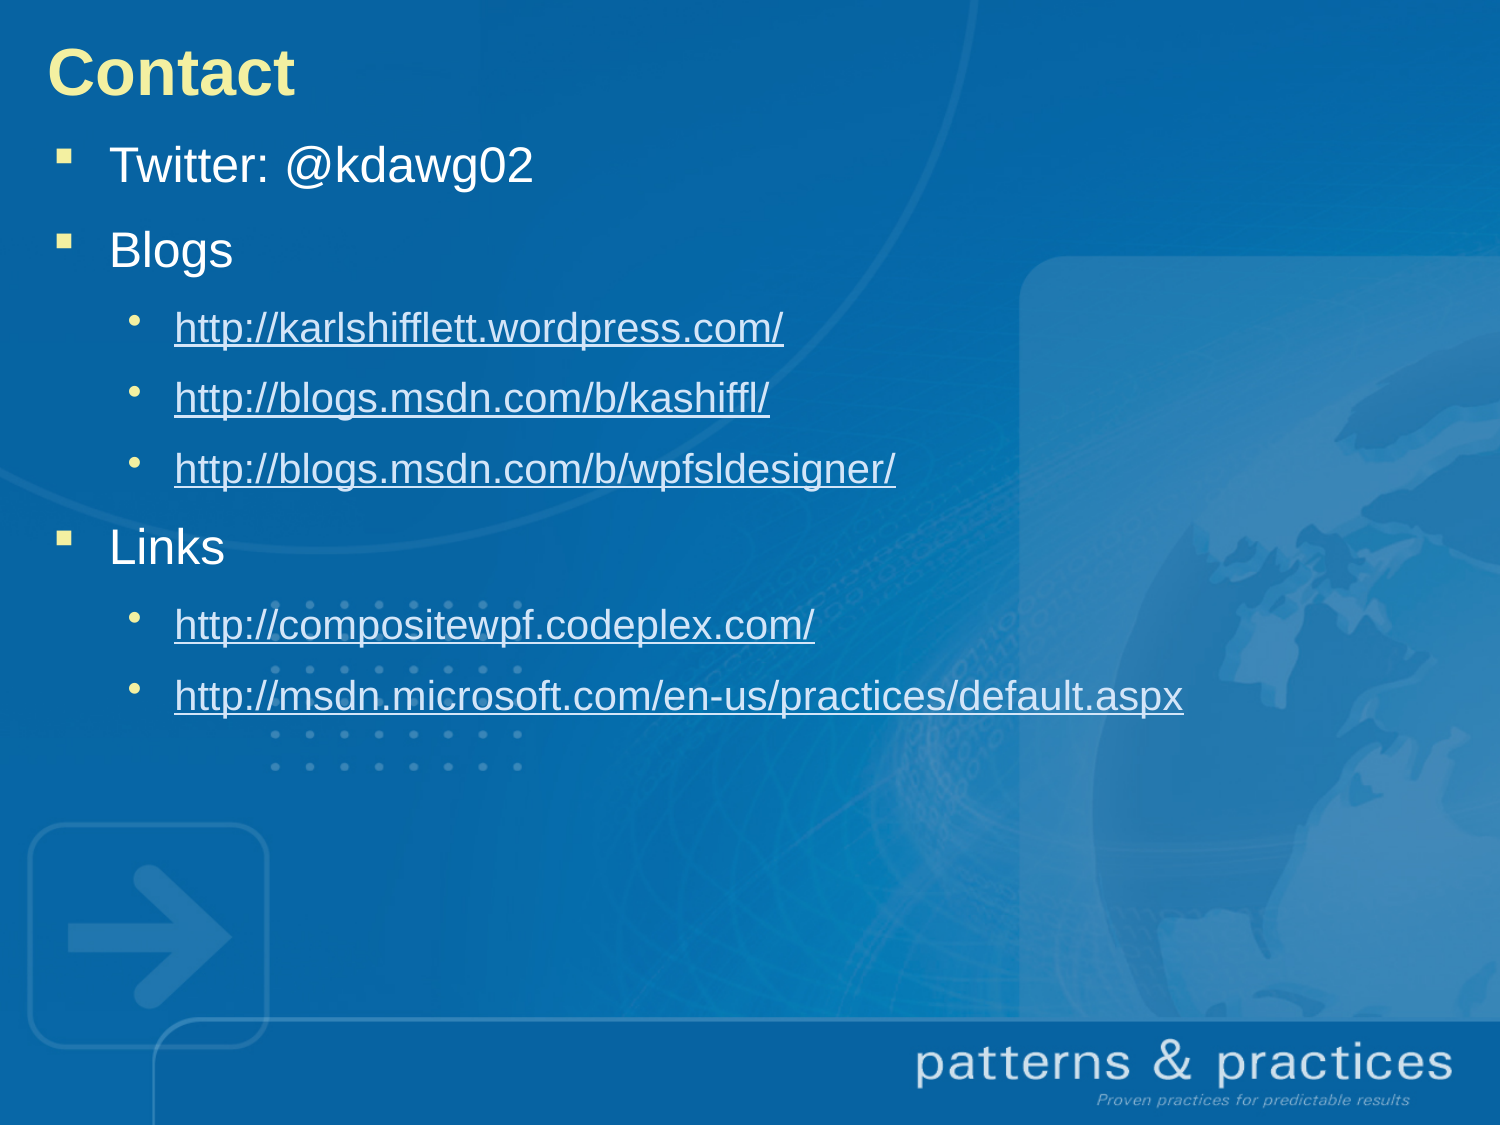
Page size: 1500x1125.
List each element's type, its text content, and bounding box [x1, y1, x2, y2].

picture [1473, 213, 1484, 220]
title Contact [32, 29, 1468, 109]
list Twitter: @kdawg02 Blogs http://karlshifflett.wordpress.com/ http://blogs.msdn.com/b/kashiffl/ http://blogs.msdn.com/b/wpfsldesigner/ Links http://compositewpf.codeplex.com/ http://msdn.microsoft.com/en-us/practices/default.aspx [37, 124, 1473, 1000]
picture [0, 0, 1500, 1125]
picture [690, 1000, 707, 1004]
